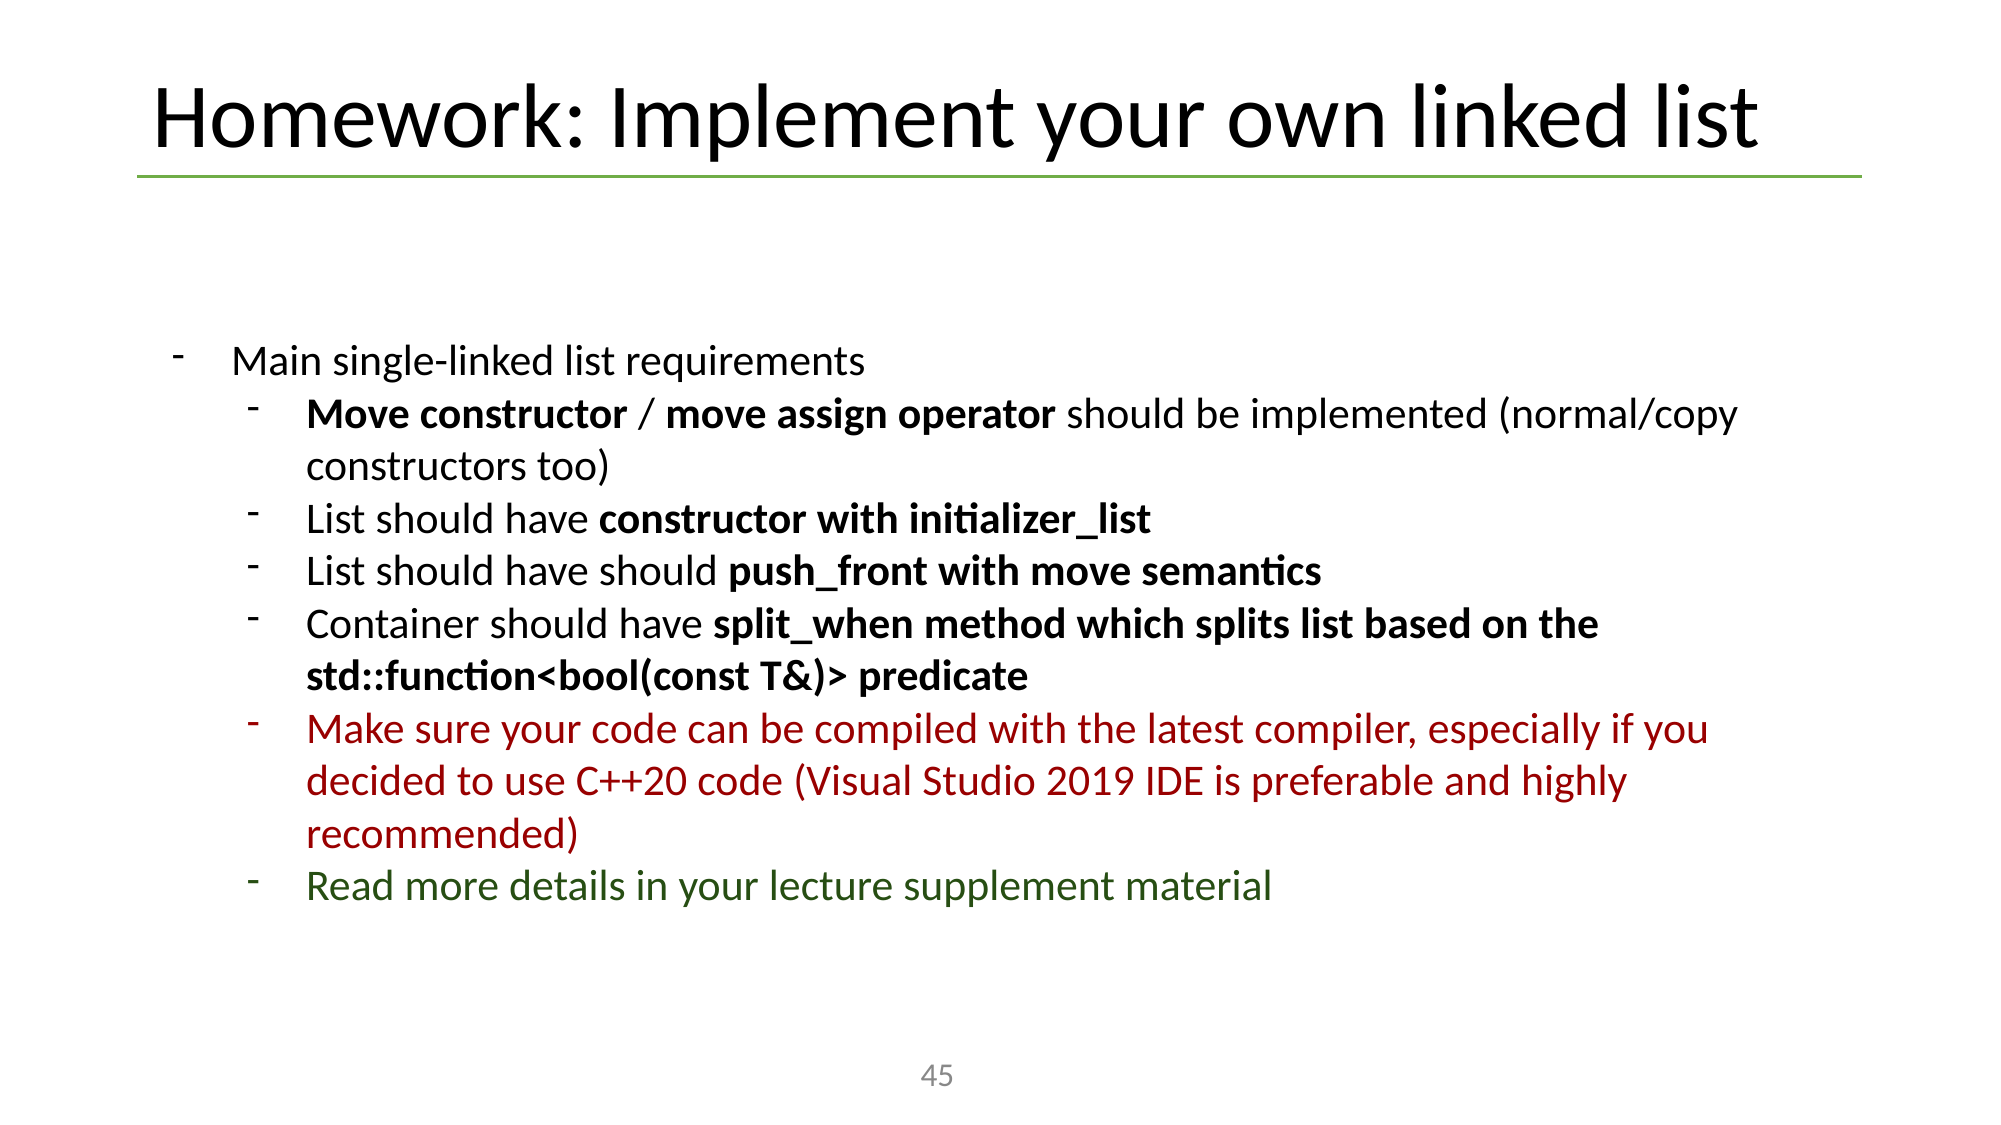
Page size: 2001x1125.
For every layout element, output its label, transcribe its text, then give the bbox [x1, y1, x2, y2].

text_box Main single-linked list requirements Move constructor / move assign operator should be implemented (normal/copy constructors too) List should have constructor with initializer_list List should have should push_front with move semantics Container should have split_when method which splits list based on the std::function<bool(const T&)> predicate Make sure your code can be compiled with the latest compiler, especially if you decided to use C++20 code (Visual Studio 2019 IDE is preferable and highly recommended) Read more details in your lecture supplement material [141, 317, 1859, 993]
title Homework: Implement your own linked list [137, 59, 1863, 177]
slide_number 45 [712, 1042, 1163, 1103]
